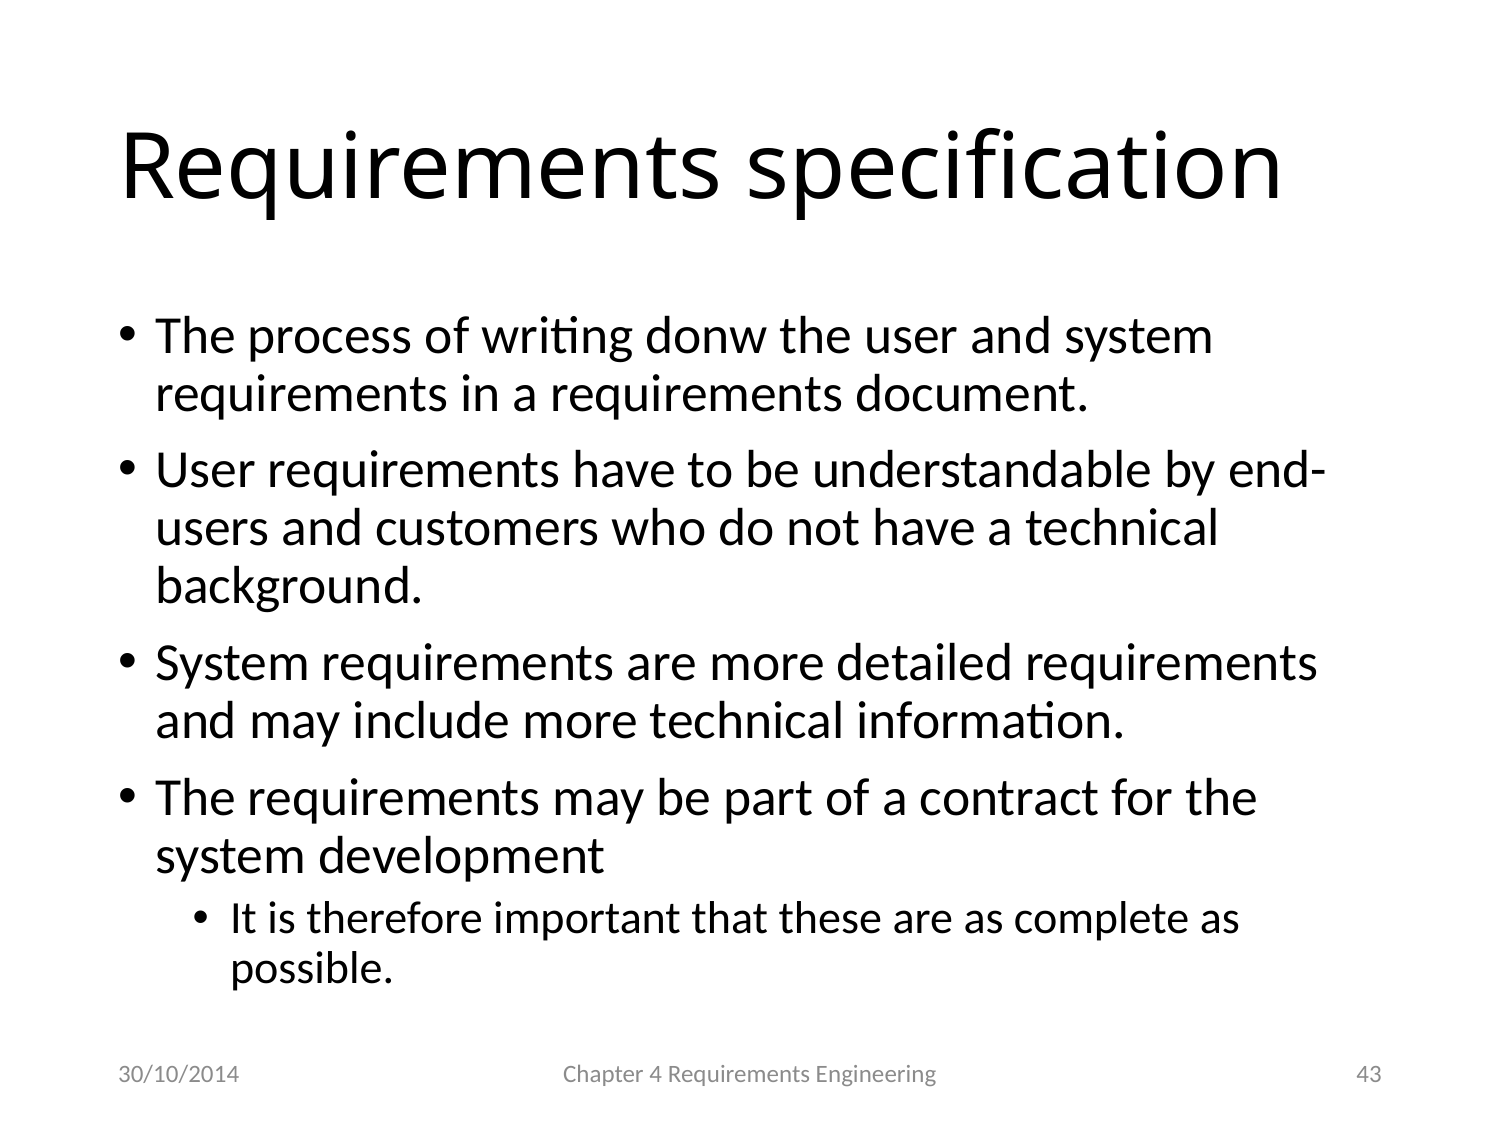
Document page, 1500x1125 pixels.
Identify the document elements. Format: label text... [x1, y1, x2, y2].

title Requirements specification [103, 59, 1397, 278]
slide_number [103, 1042, 441, 1103]
list The process of writing donw the user and system requirements in a requirements document. User requirements have to be understandable by end-users and customers who do not have a technical background. System requirements are more detailed requirements and may include more technical information. The requirements may be part of a contract for the system development It is therefore important that these are as complete as possible. [103, 299, 1397, 1014]
slide_number 43 [1059, 1042, 1397, 1103]
footer Chapter 4 Requirements Engineering [496, 1042, 1004, 1103]
